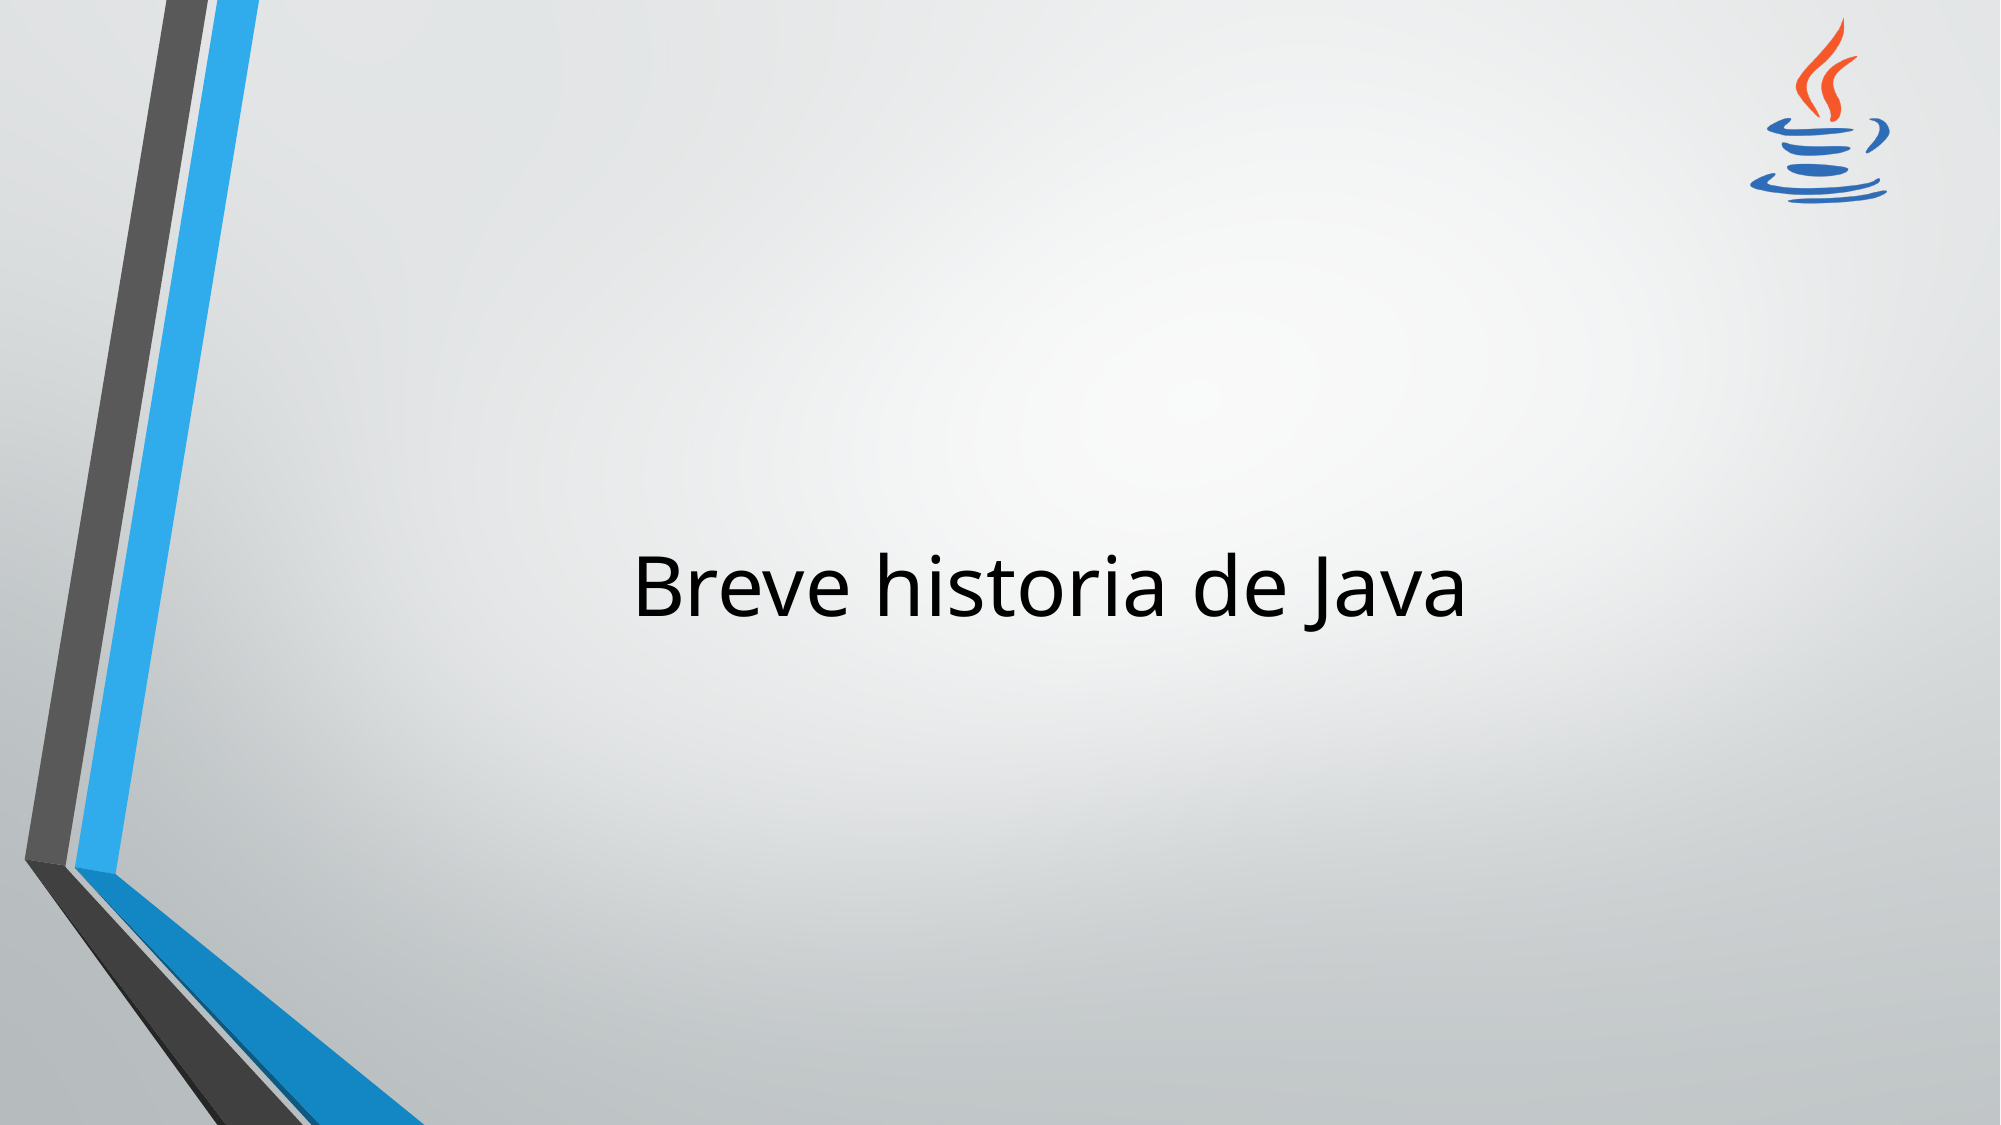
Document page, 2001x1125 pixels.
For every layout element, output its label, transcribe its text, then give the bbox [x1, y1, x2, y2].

picture [1719, 8, 1928, 217]
title Breve historia de Java [228, 439, 1873, 728]
